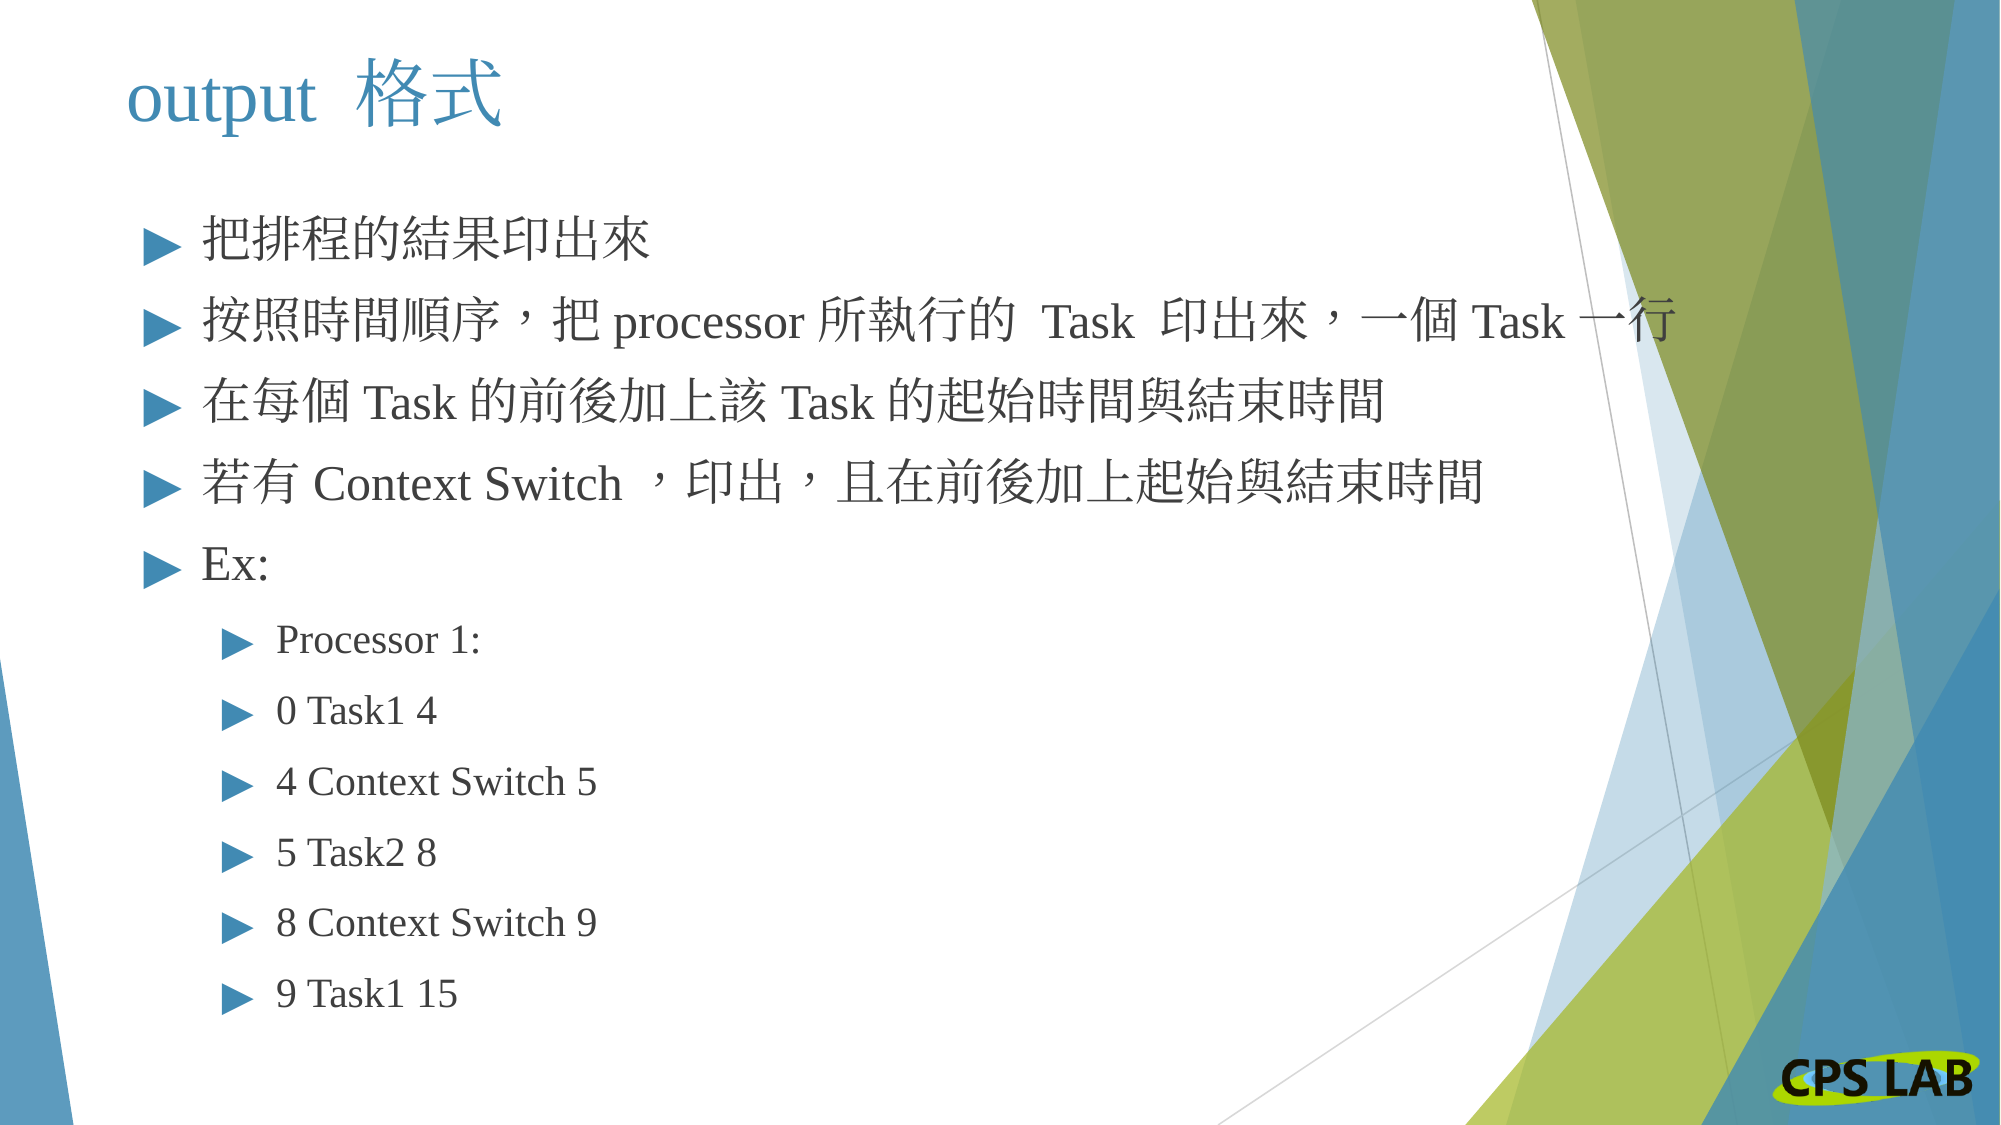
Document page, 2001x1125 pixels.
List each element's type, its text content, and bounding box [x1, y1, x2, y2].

picture [1772, 1050, 1980, 1106]
list 把排程的結果印出來 按照時間順序，把processor所執行的 Task 印出來，一個Task一行 在每個Task的前後加上該Task的起始時間與結束時間 若有Context Switch，印出，且在前後加上起始與結束時間 Ex: Processor 1: 0 Task1 4 4 Context Switch 5 5 Task2 8 8 Context Switch 9 9 Task1 15 [111, 200, 1773, 1013]
title output 格式 [111, 38, 1773, 166]
